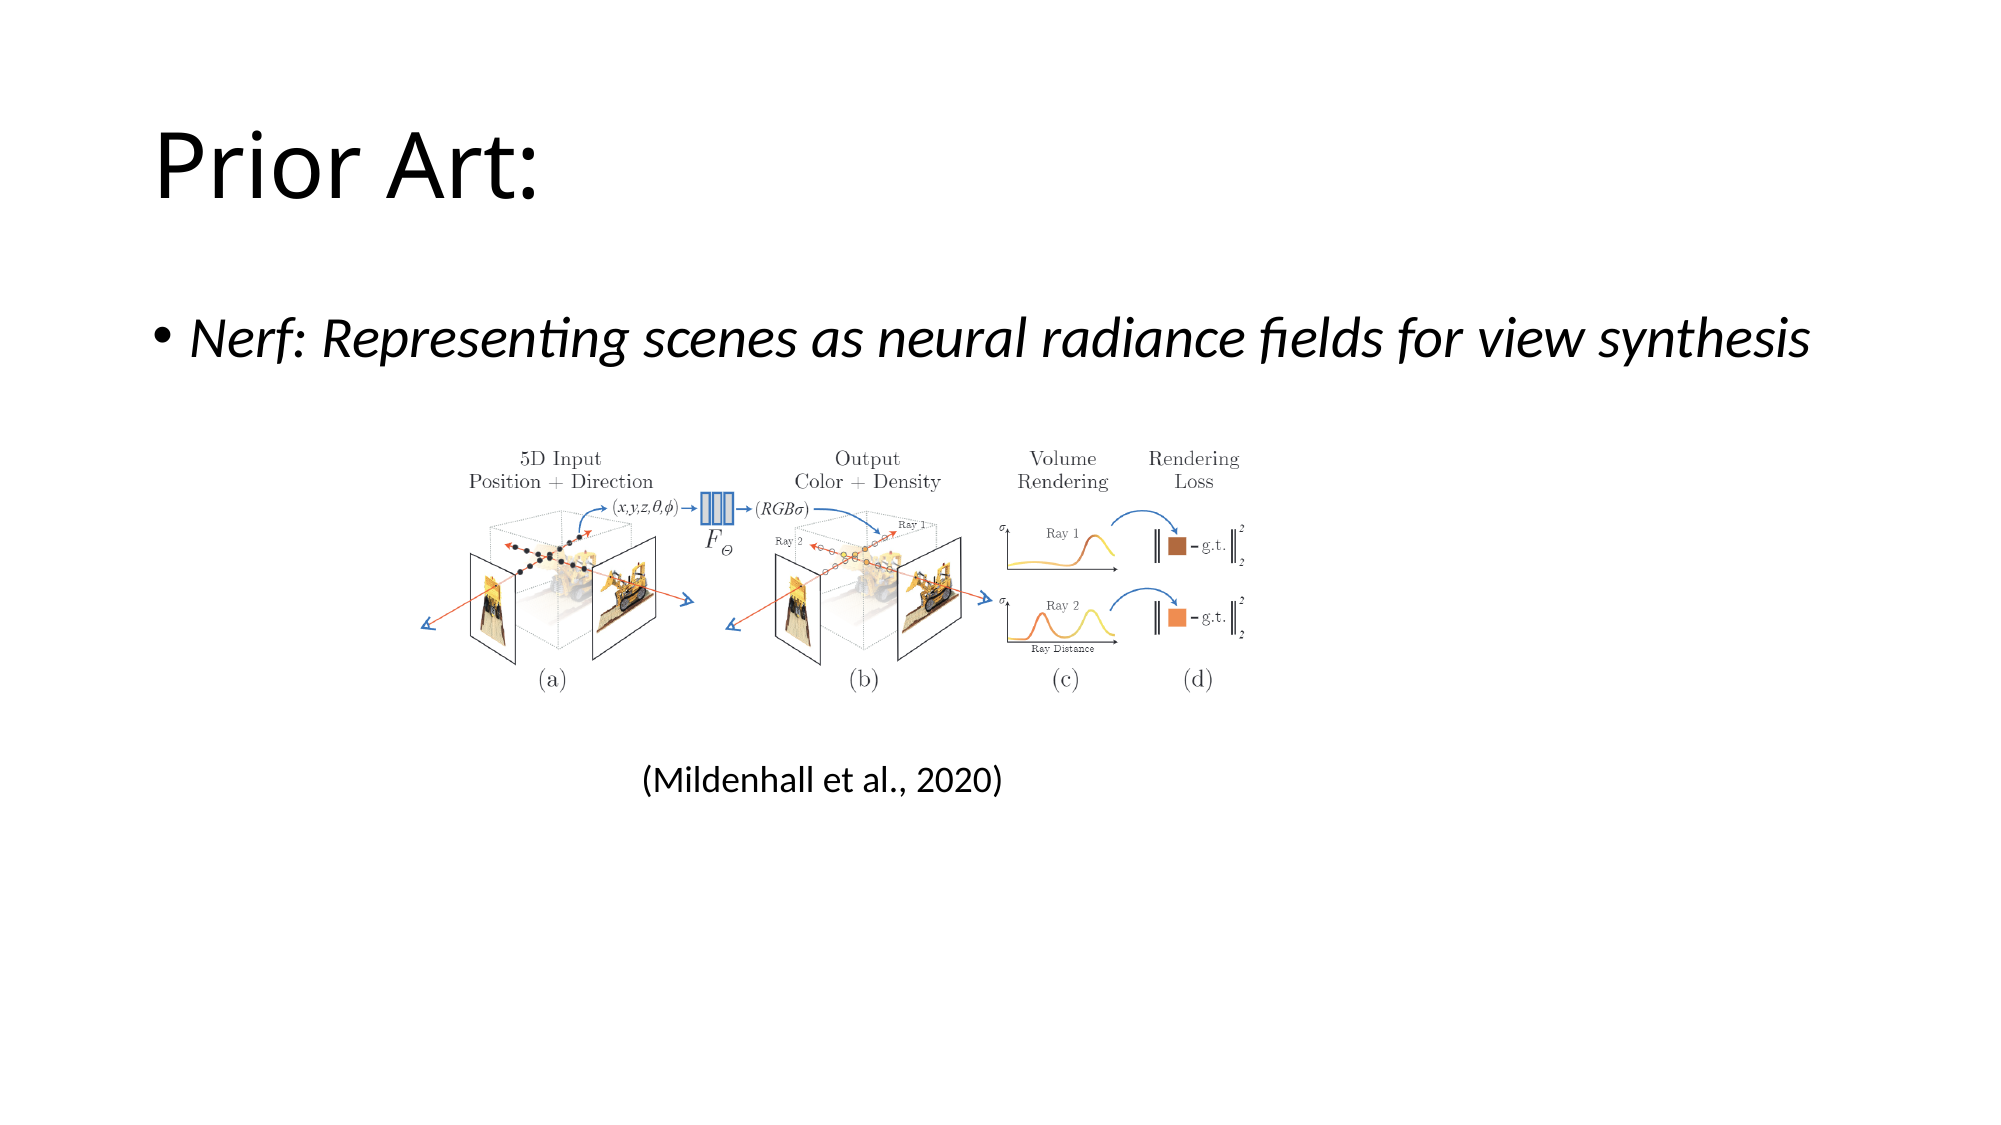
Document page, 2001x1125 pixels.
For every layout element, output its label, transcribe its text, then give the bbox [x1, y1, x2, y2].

list Nerf: Representing scenes as neural radiance fields for view synthesis [137, 299, 1863, 1014]
title Prior Art: [137, 59, 1863, 278]
picture [406, 429, 1264, 712]
text_box (Mildenhall et al., 2020) [626, 747, 1201, 808]
